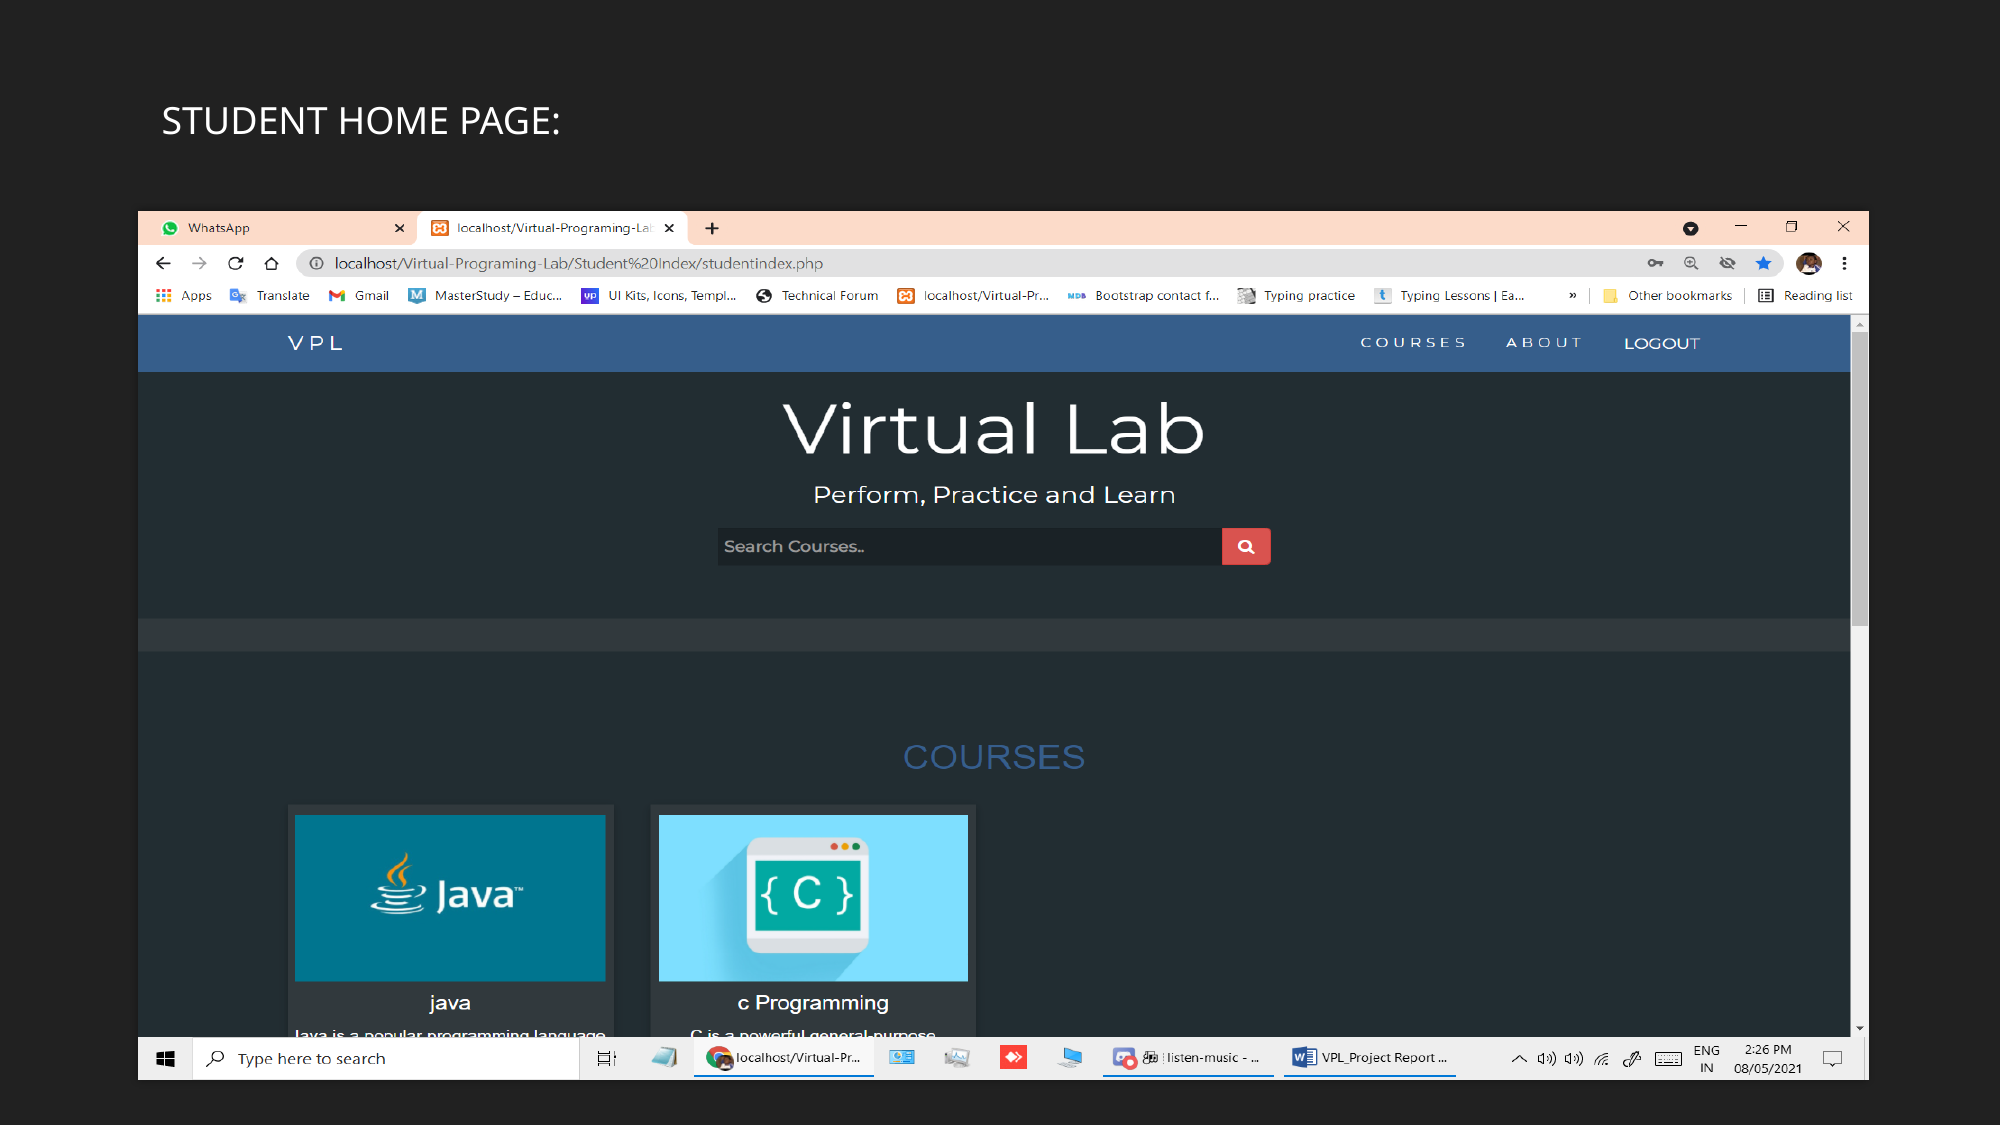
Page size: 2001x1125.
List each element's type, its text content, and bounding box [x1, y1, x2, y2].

text_box STUDENT HOME PAGE: [146, 89, 577, 150]
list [138, 211, 1869, 1081]
